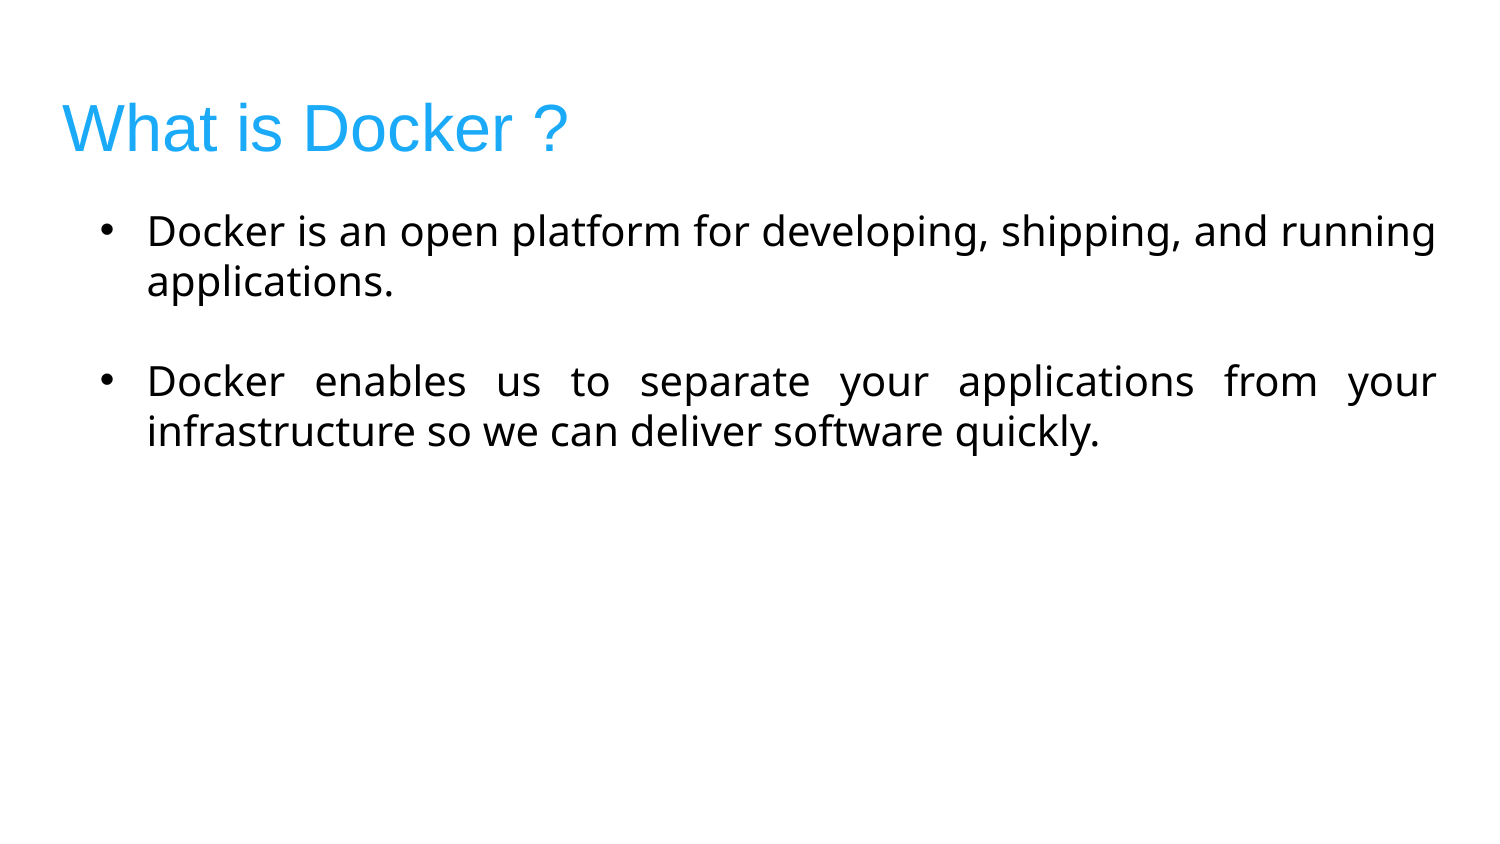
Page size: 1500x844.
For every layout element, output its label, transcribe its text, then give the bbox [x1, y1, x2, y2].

title What is Docker ? [62, 85, 1324, 172]
list Docker is an open platform for developing, shipping, and running applications. Docker enables us to separate your applications from your infrastructure so we can deliver software quickly. [62, 204, 1438, 676]
